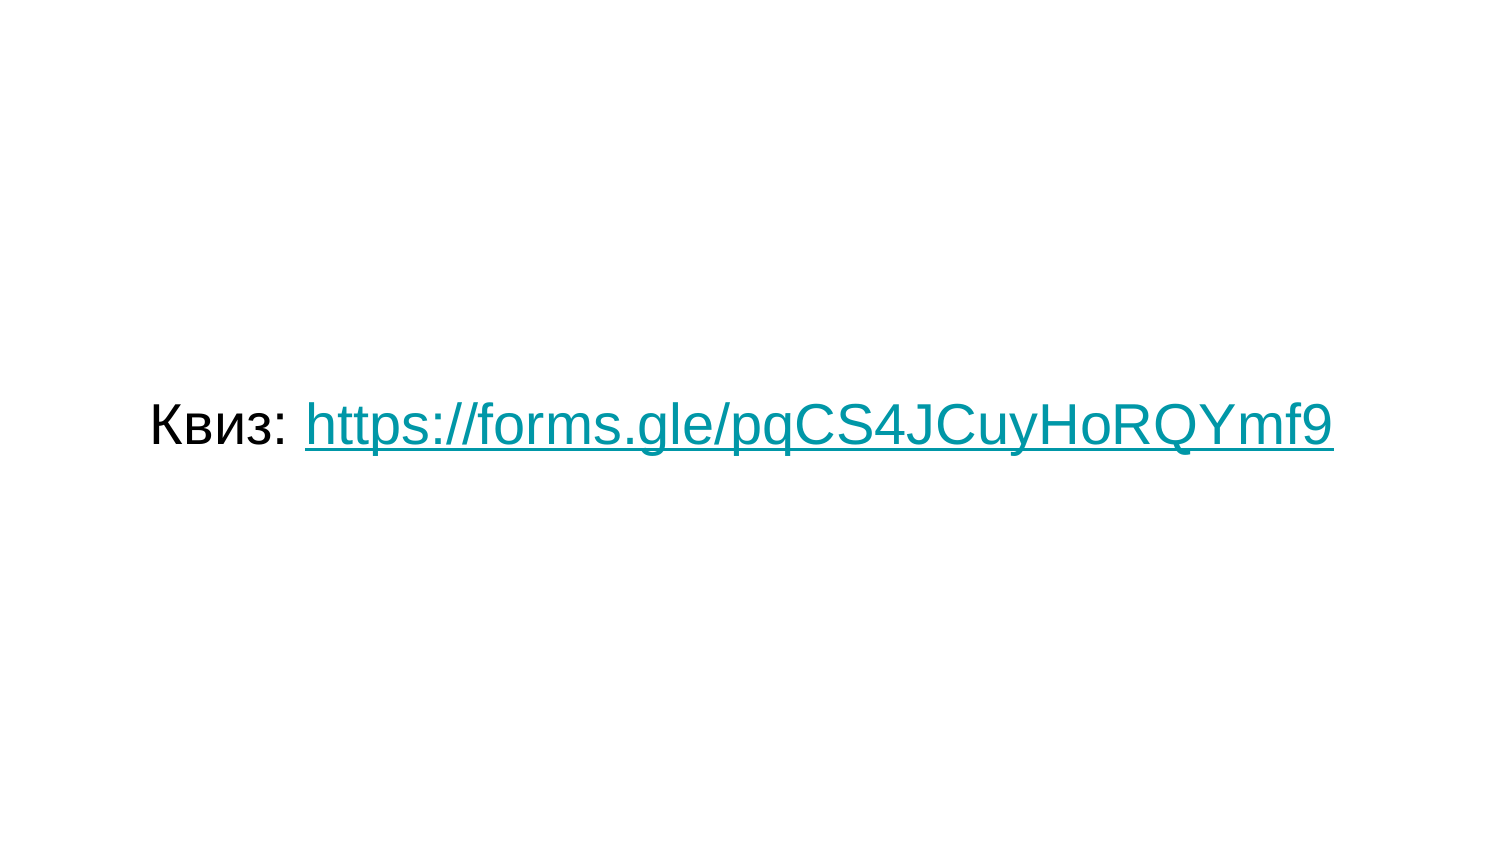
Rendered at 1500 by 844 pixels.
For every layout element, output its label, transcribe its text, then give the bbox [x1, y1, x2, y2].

title Квиз: https://forms.gle/pqCS4JCuyHoRQYmf9 [51, 352, 1449, 491]
